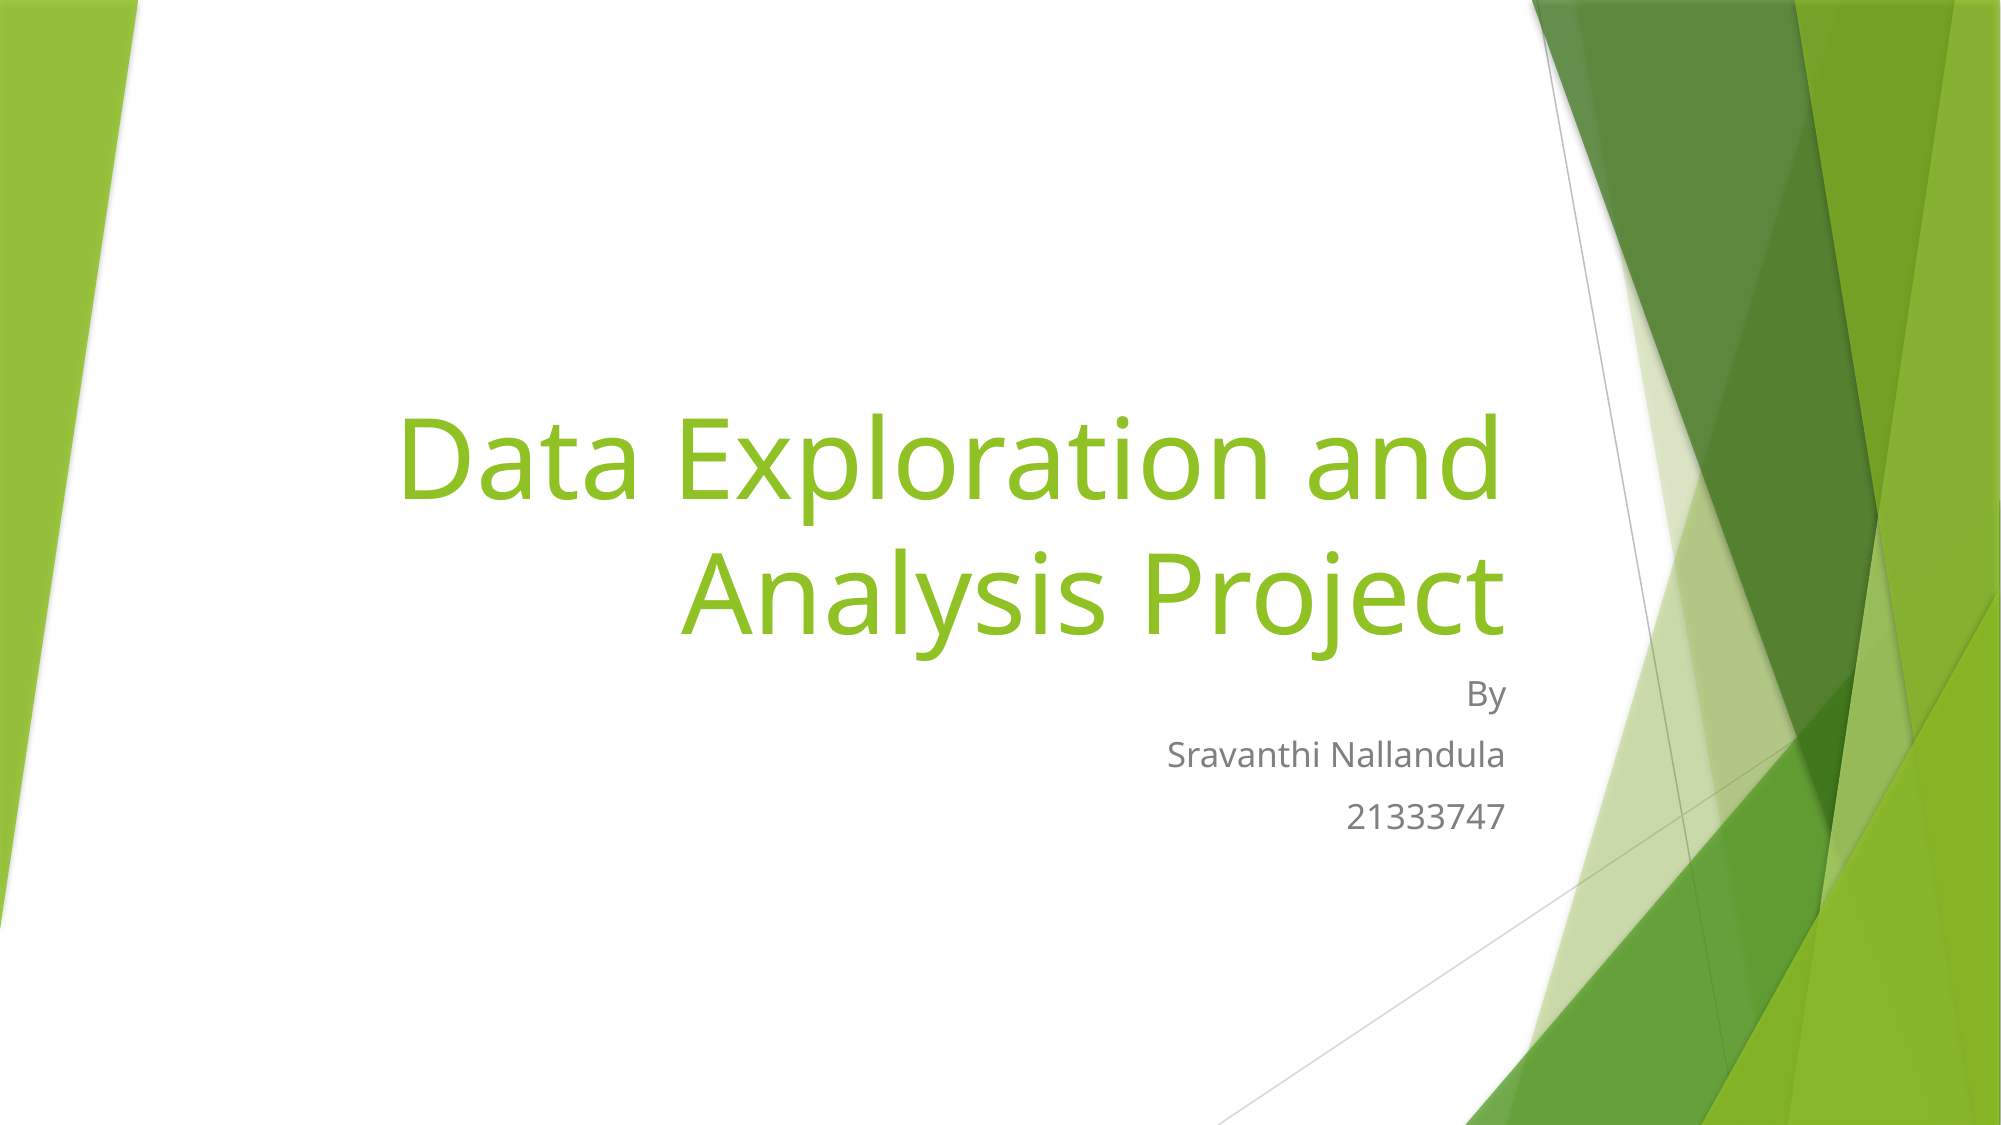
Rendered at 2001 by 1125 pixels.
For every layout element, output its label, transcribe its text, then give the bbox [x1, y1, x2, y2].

title Data Exploration and Analysis Project [247, 394, 1522, 664]
subtitle By Sravanthi Nallandula 21333747 [247, 664, 1522, 845]
